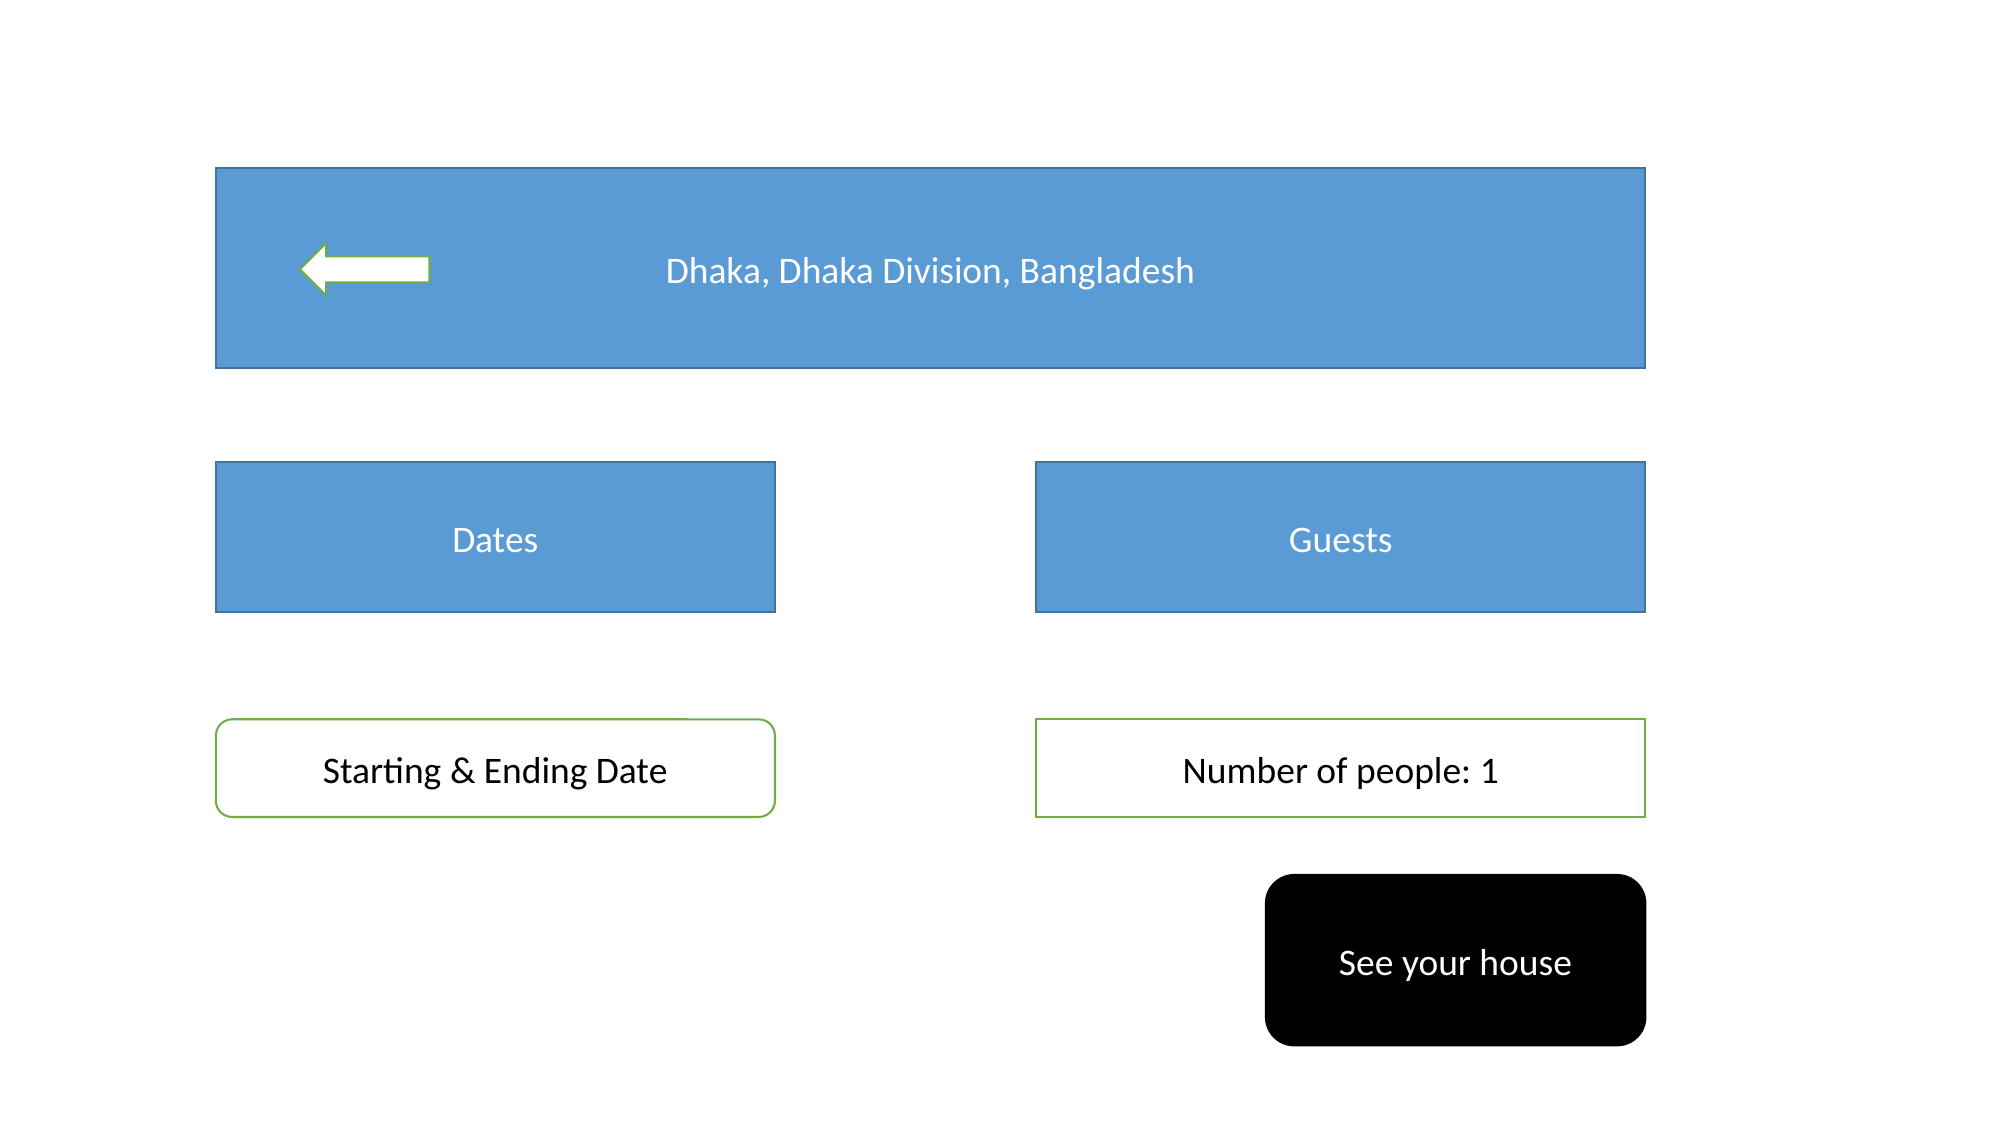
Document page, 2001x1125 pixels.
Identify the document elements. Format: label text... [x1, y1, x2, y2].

text_box Number of people: 1 [1035, 718, 1646, 818]
text_box See your house [1264, 873, 1647, 1047]
text_box Starting & Ending Date [214, 718, 777, 819]
text_box Guests [1035, 461, 1646, 613]
text_box Dhaka, Dhaka Division, Bangladesh [215, 167, 1646, 369]
text_box [298, 240, 431, 298]
text_box Dates [215, 461, 776, 613]
